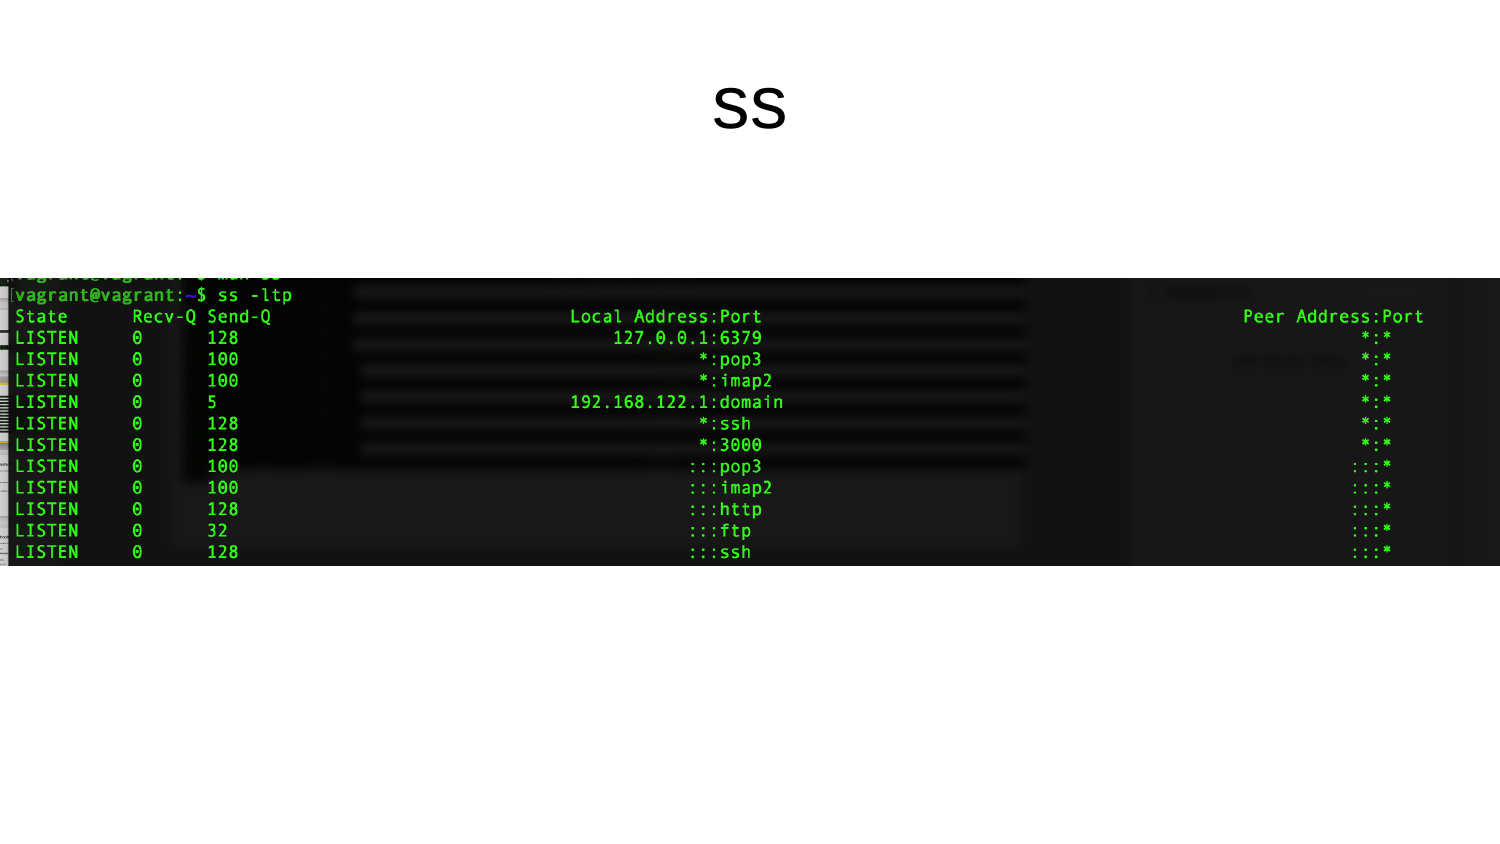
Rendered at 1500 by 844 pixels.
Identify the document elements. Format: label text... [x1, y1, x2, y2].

picture [0, 278, 1500, 566]
title ss [50, 29, 1450, 169]
